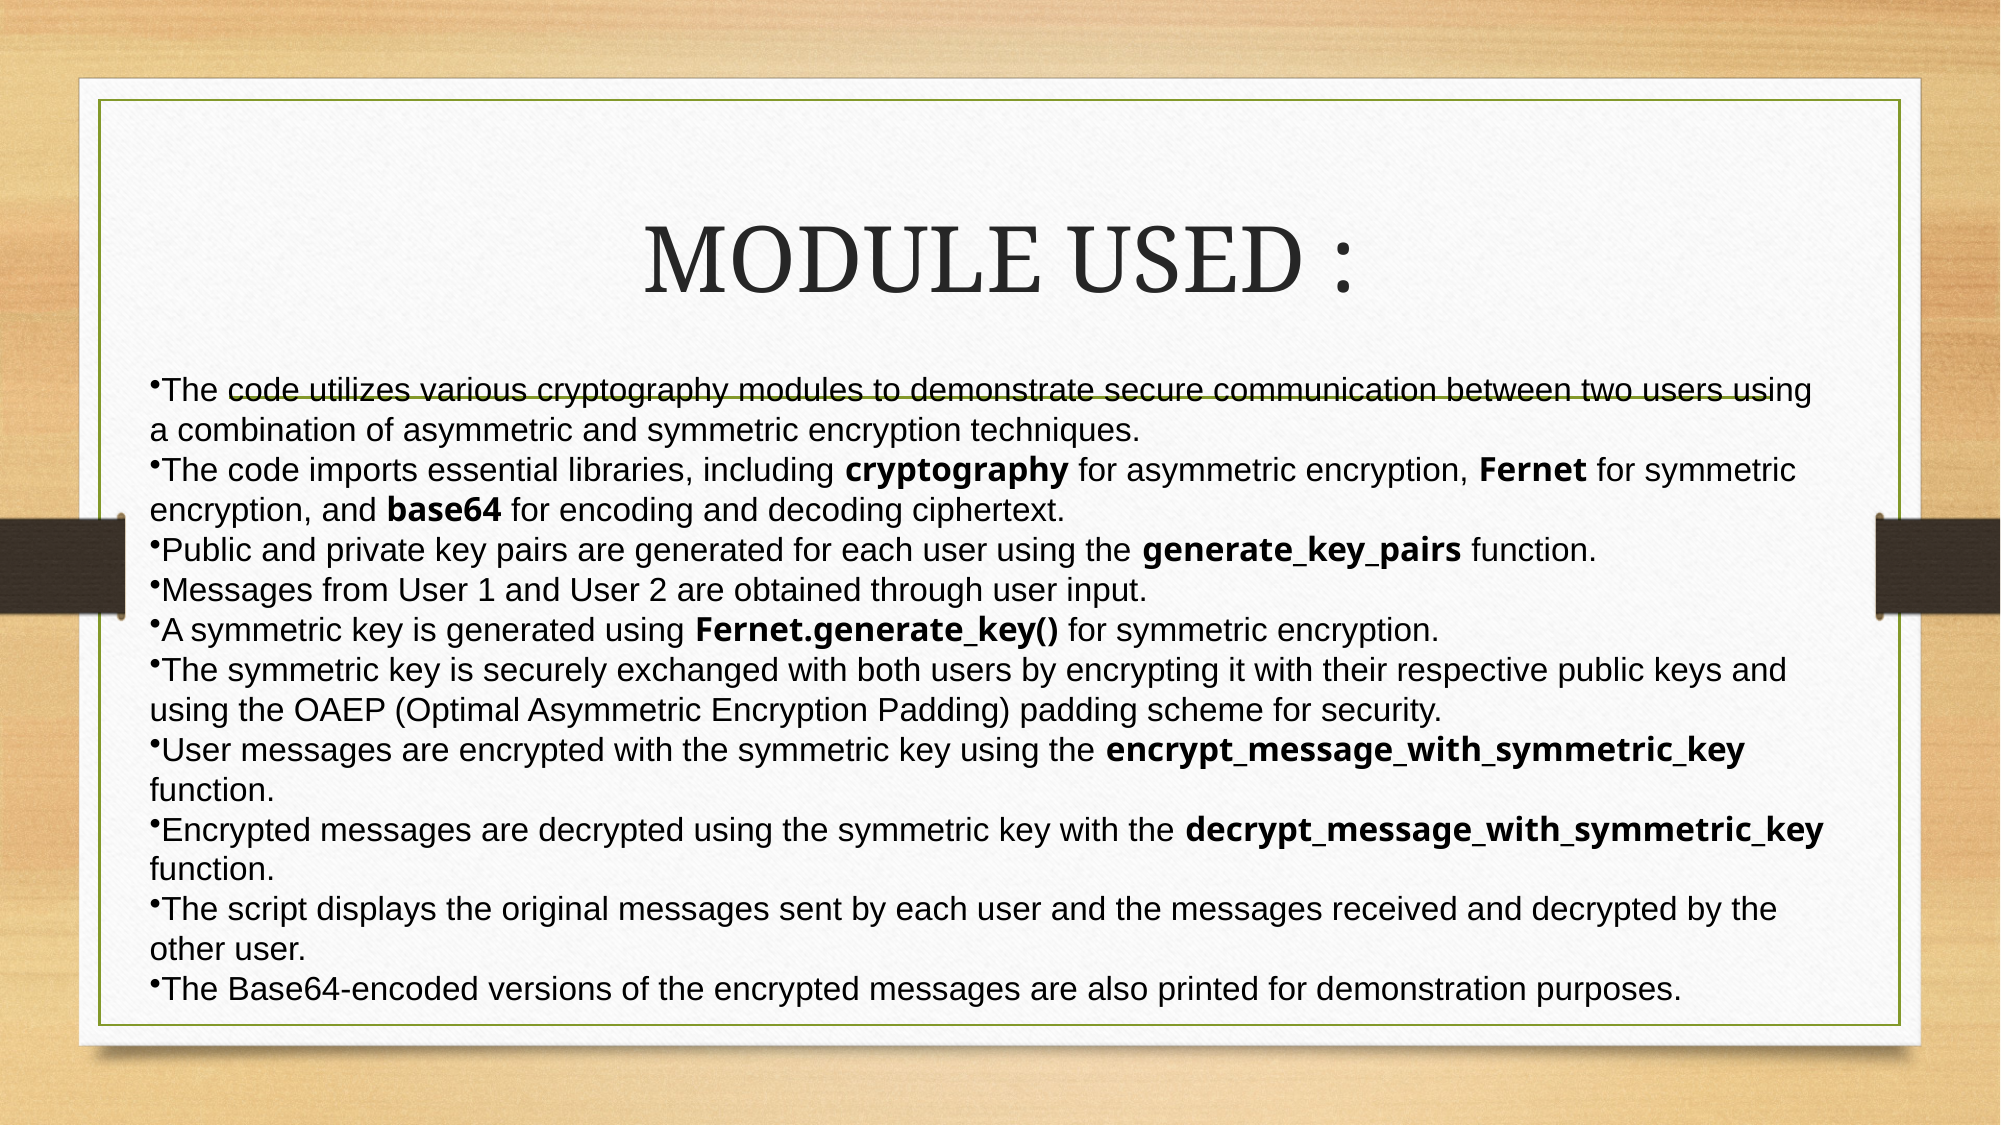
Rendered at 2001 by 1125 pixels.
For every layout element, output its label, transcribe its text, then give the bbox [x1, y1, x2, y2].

title MODULE USED : [212, 161, 1788, 296]
list The code utilizes various cryptography modules to demonstrate secure communication between two users using a combination of asymmetric and symmetric encryption techniques. The code imports essential libraries, including cryptography for asymmetric encryption, Fernet for symmetric encryption, and base64 for encoding and decoding ciphertext. Public and private key pairs are generated for each user using the generate_key_pairs function. Messages from User 1 and User 2 are obtained through user input. A symmetric key is generated using Fernet.generate_key() for symmetric encryption. The symmetric key is securely exchanged with both users by encrypting it with their respective public keys and using the OAEP (Optimal Asymmetric Encryption Padding) padding scheme for security. User messages are encrypted with the symmetric key using the encrypt_message_with_symmetric_key function. Encrypted messages are decrypted using the symmetric key with the decrypt_message_with_symmetric_key function. The script displays the original messages sent by each user and the messages received and decrypted by the other user. The Base64-encoded versions of the encrypted messages are also printed for demonstration purposes. [149, 296, 1827, 1088]
picture [0, 0, 2001, 1125]
